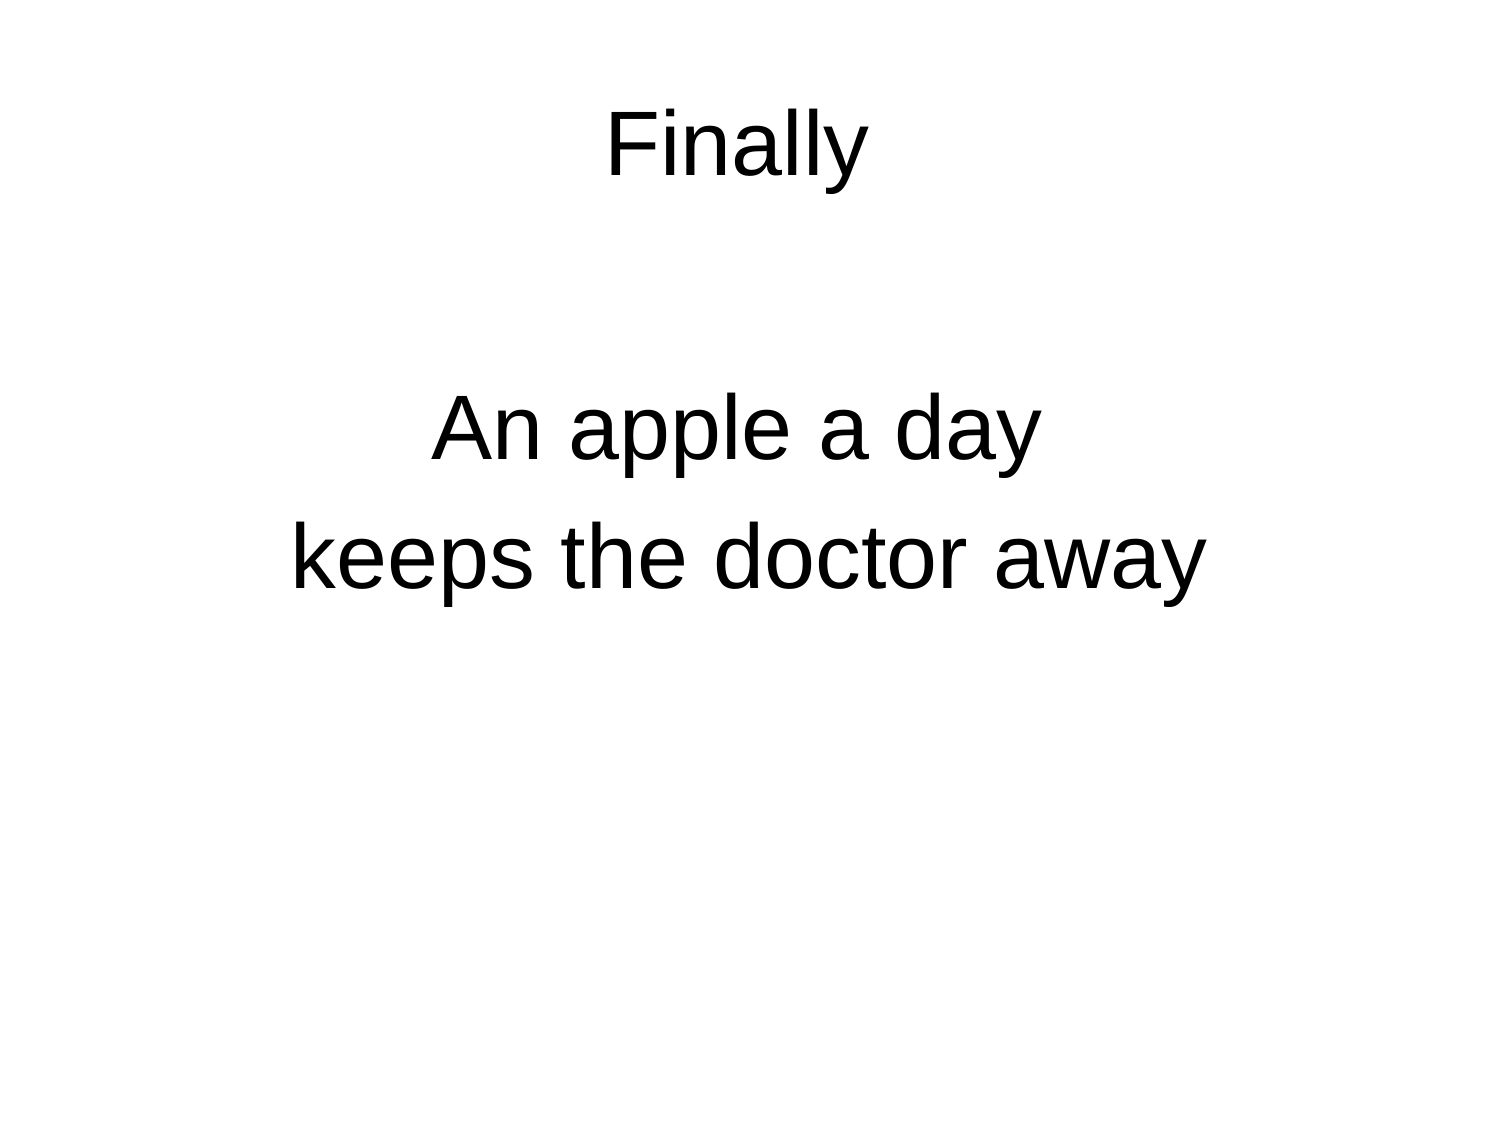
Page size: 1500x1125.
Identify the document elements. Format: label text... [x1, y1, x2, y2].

title Finally [74, 44, 1426, 233]
list An apple a day keeps the doctor away [74, 262, 1426, 1006]
